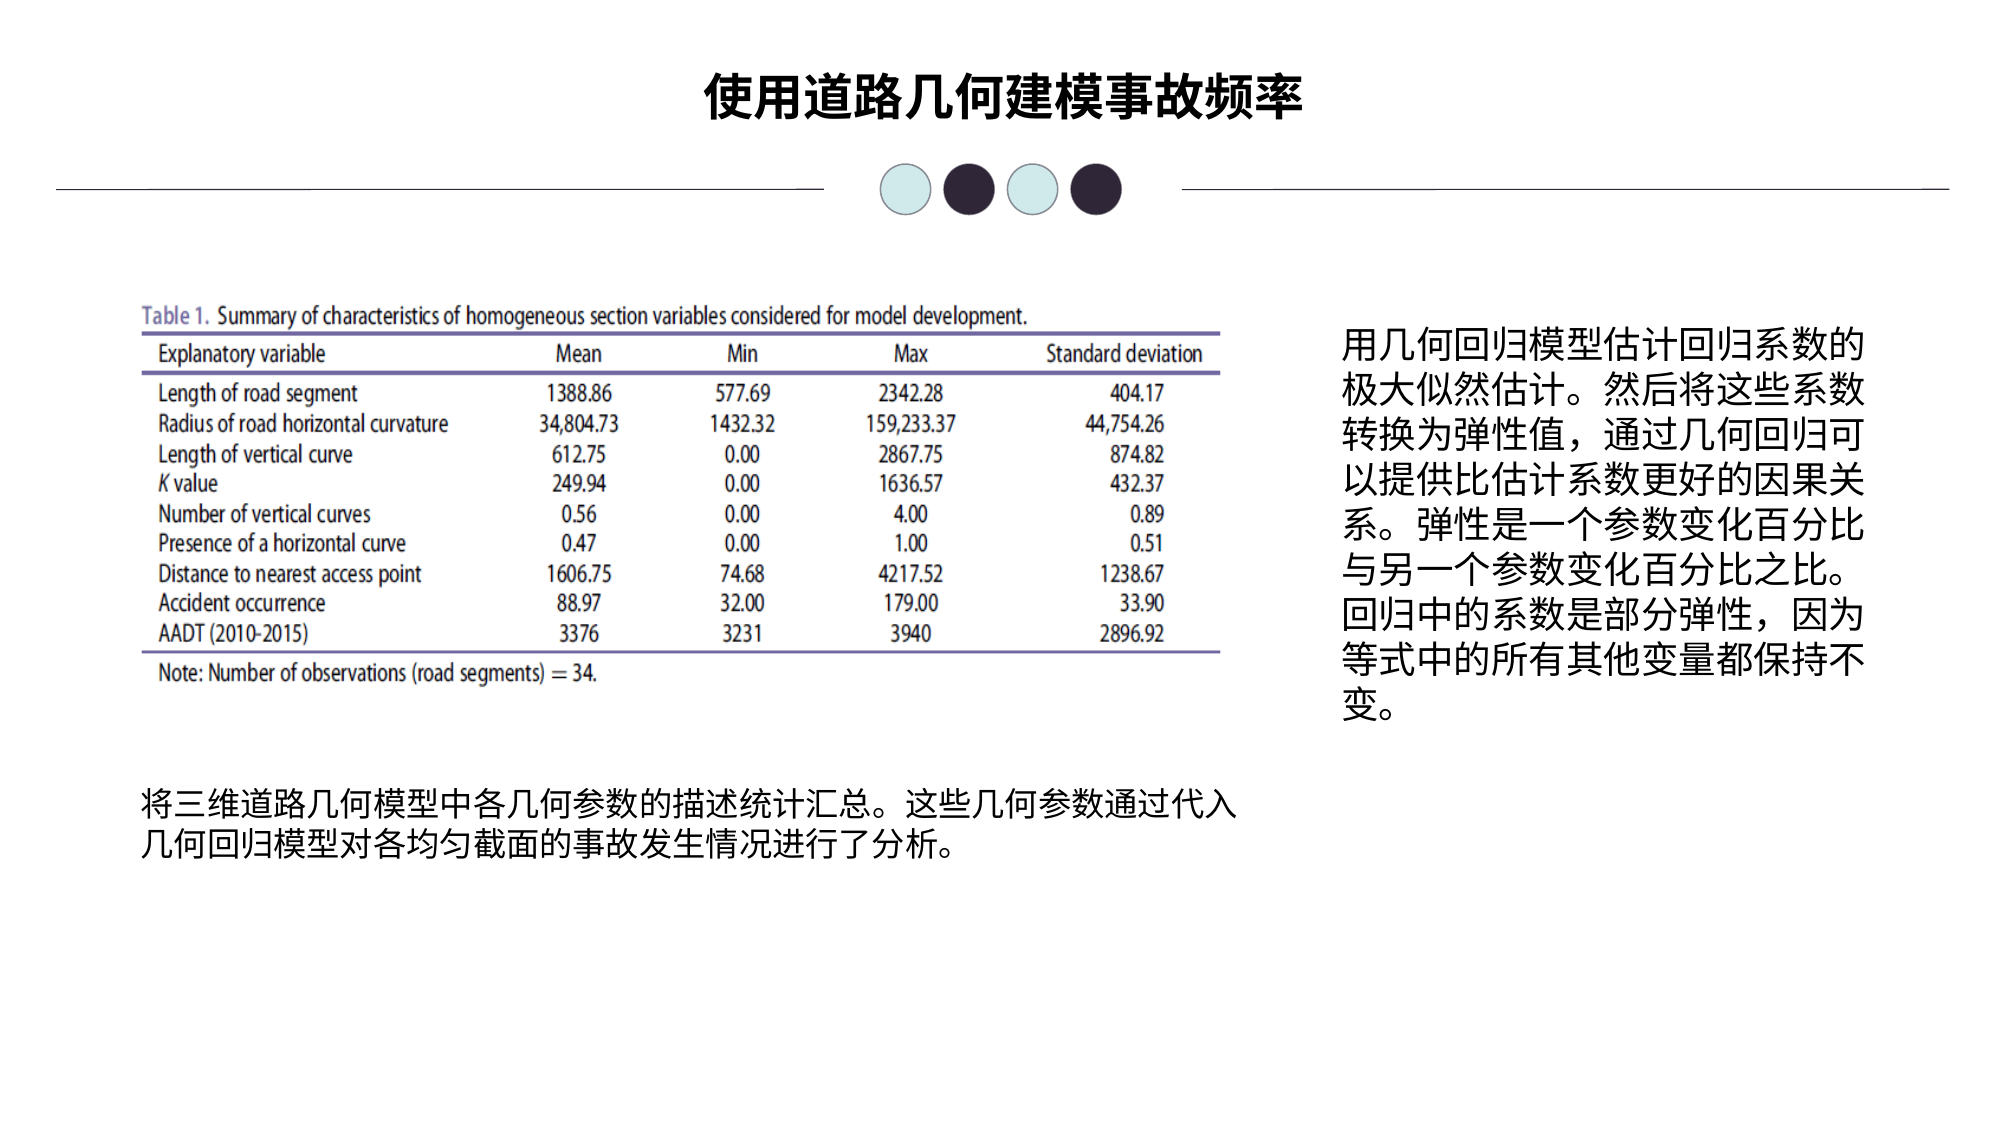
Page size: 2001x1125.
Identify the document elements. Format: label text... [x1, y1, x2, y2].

text_box 使用道路几何建模事故频率 [689, 58, 1319, 133]
text_box 将三维道路几何模型中各几何参数的描述统计汇总。这些几何参数通过代入 几何回归模型对各均匀截面的事故发生情况进行了分析。 [125, 775, 1350, 1090]
picture [117, 266, 1284, 725]
text_box 用几何回归模型估计回归系数的极大似然估计。然后将这些系数转换为弹性值，通过几何回归可以提供比估计系数更好的因果关系。弹性是一个参数变化百分比与另一个参数变化百分比之比。回归中的系数是部分弹性，因为等式中的所有其他变量都保持不变。 [1326, 314, 1885, 954]
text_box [880, 163, 1122, 215]
